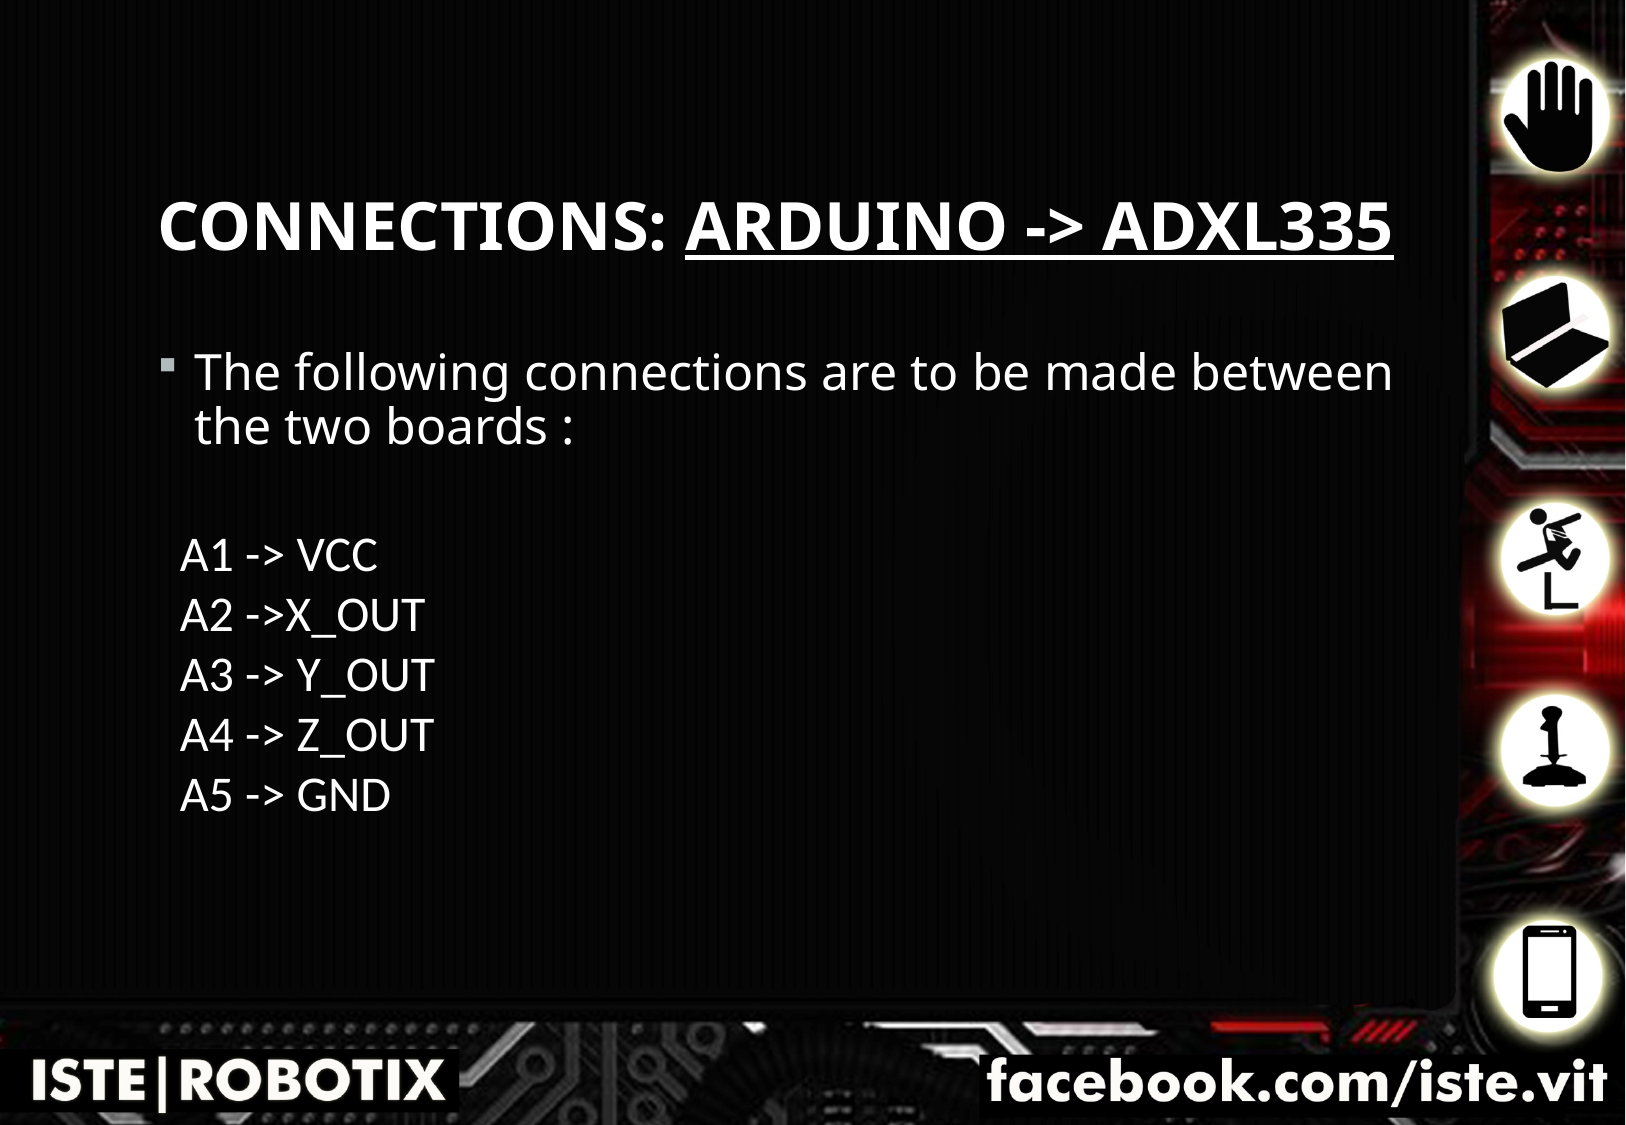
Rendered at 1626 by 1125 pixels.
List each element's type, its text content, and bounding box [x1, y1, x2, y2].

list The following connections are to be made between the two boards : [142, 339, 1483, 935]
title Connections: Arduino -> ADXL335 [142, 92, 1483, 273]
text_box A1 -> VCC A2 ->X_OUT A3 -> Y_OUT A4 -> Z_OUT A5 -> GND [165, 514, 1541, 829]
picture [0, 0, 1626, 1125]
